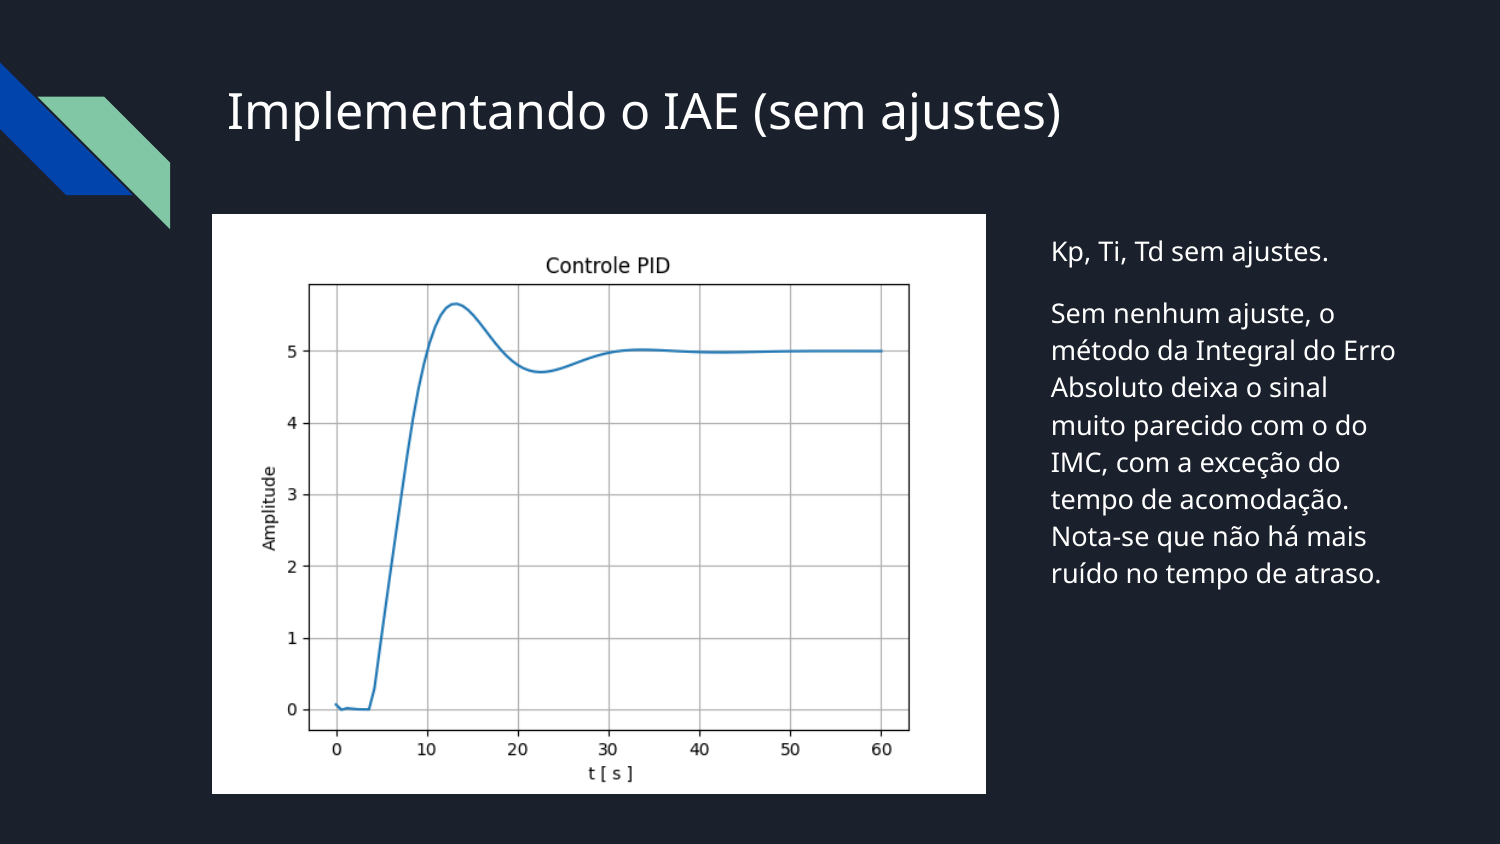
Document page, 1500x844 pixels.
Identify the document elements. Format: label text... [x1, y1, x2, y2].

title Implementando o IAE (sem ajustes) [212, 64, 1368, 215]
list Kp, Ti, Td sem ajustes. Sem nenhum ajuste, o método da Integral do Erro Absoluto deixa o sinal muito parecido com o do IMC, com a exceção do tempo de acomodação. Nota-se que não há mais ruído no tempo de atraso. [1035, 214, 1415, 794]
picture [212, 214, 986, 794]
